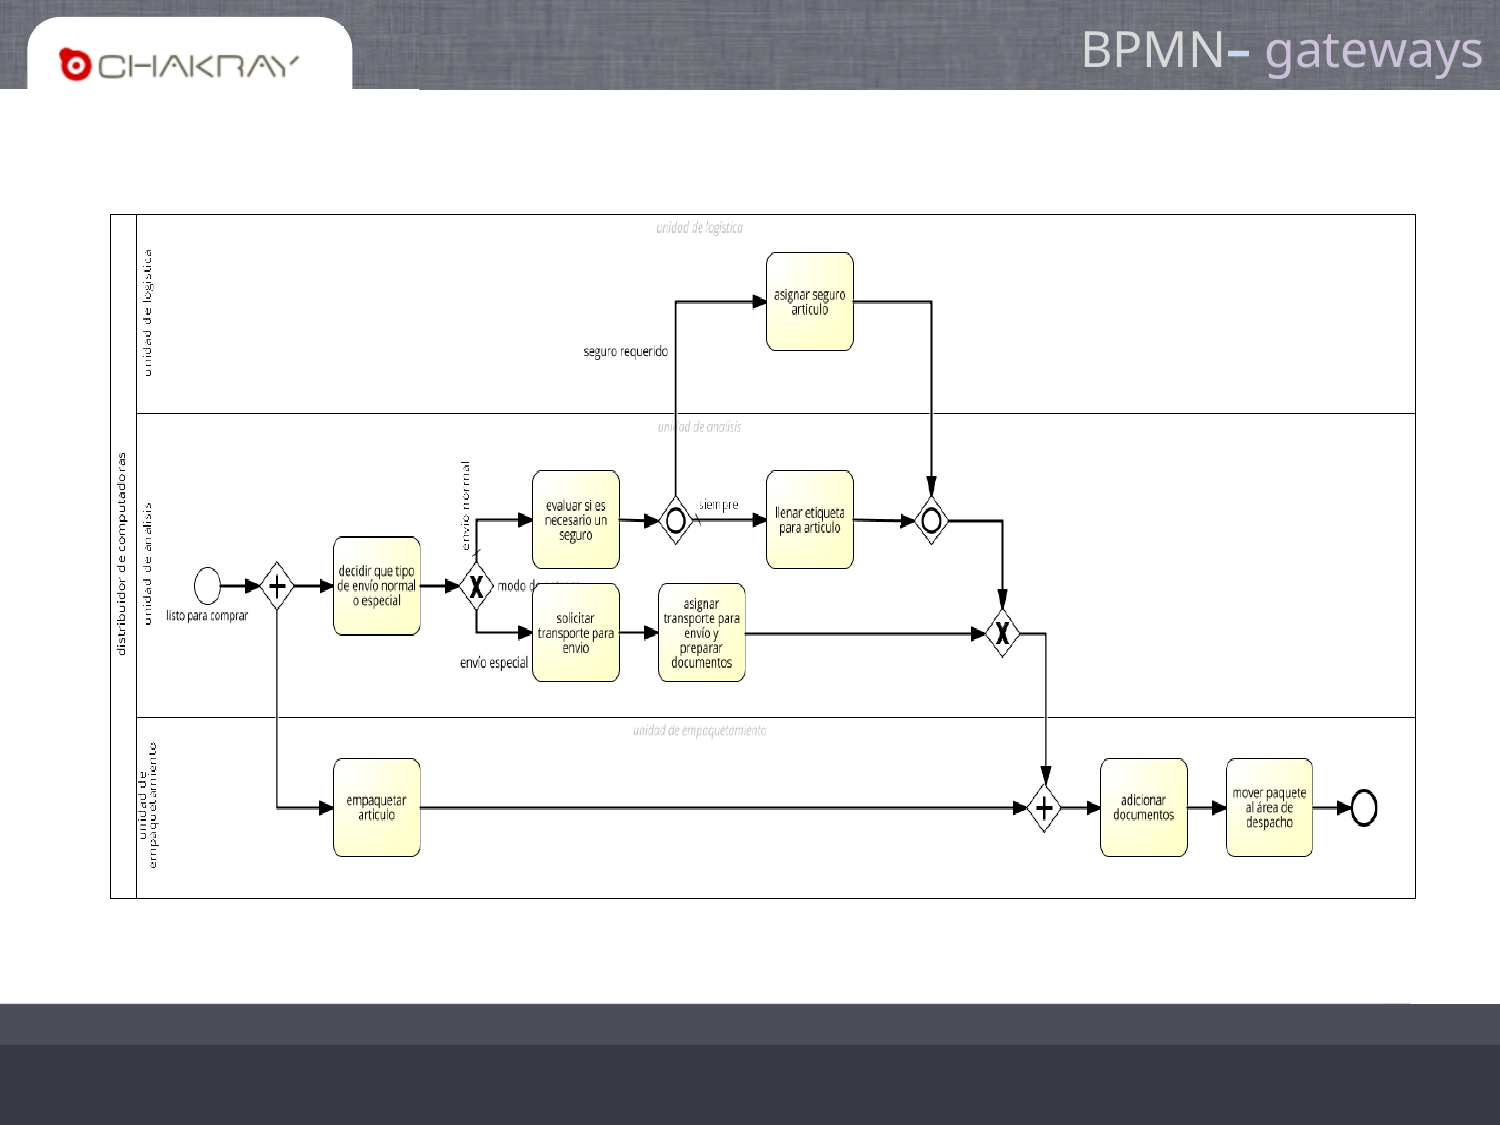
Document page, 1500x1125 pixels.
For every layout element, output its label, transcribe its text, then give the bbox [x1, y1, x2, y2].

picture [0, 1001, 1500, 1125]
picture [88, 184, 1436, 929]
text_box BPMN– gateways [372, 11, 1500, 84]
picture [0, 0, 1500, 114]
